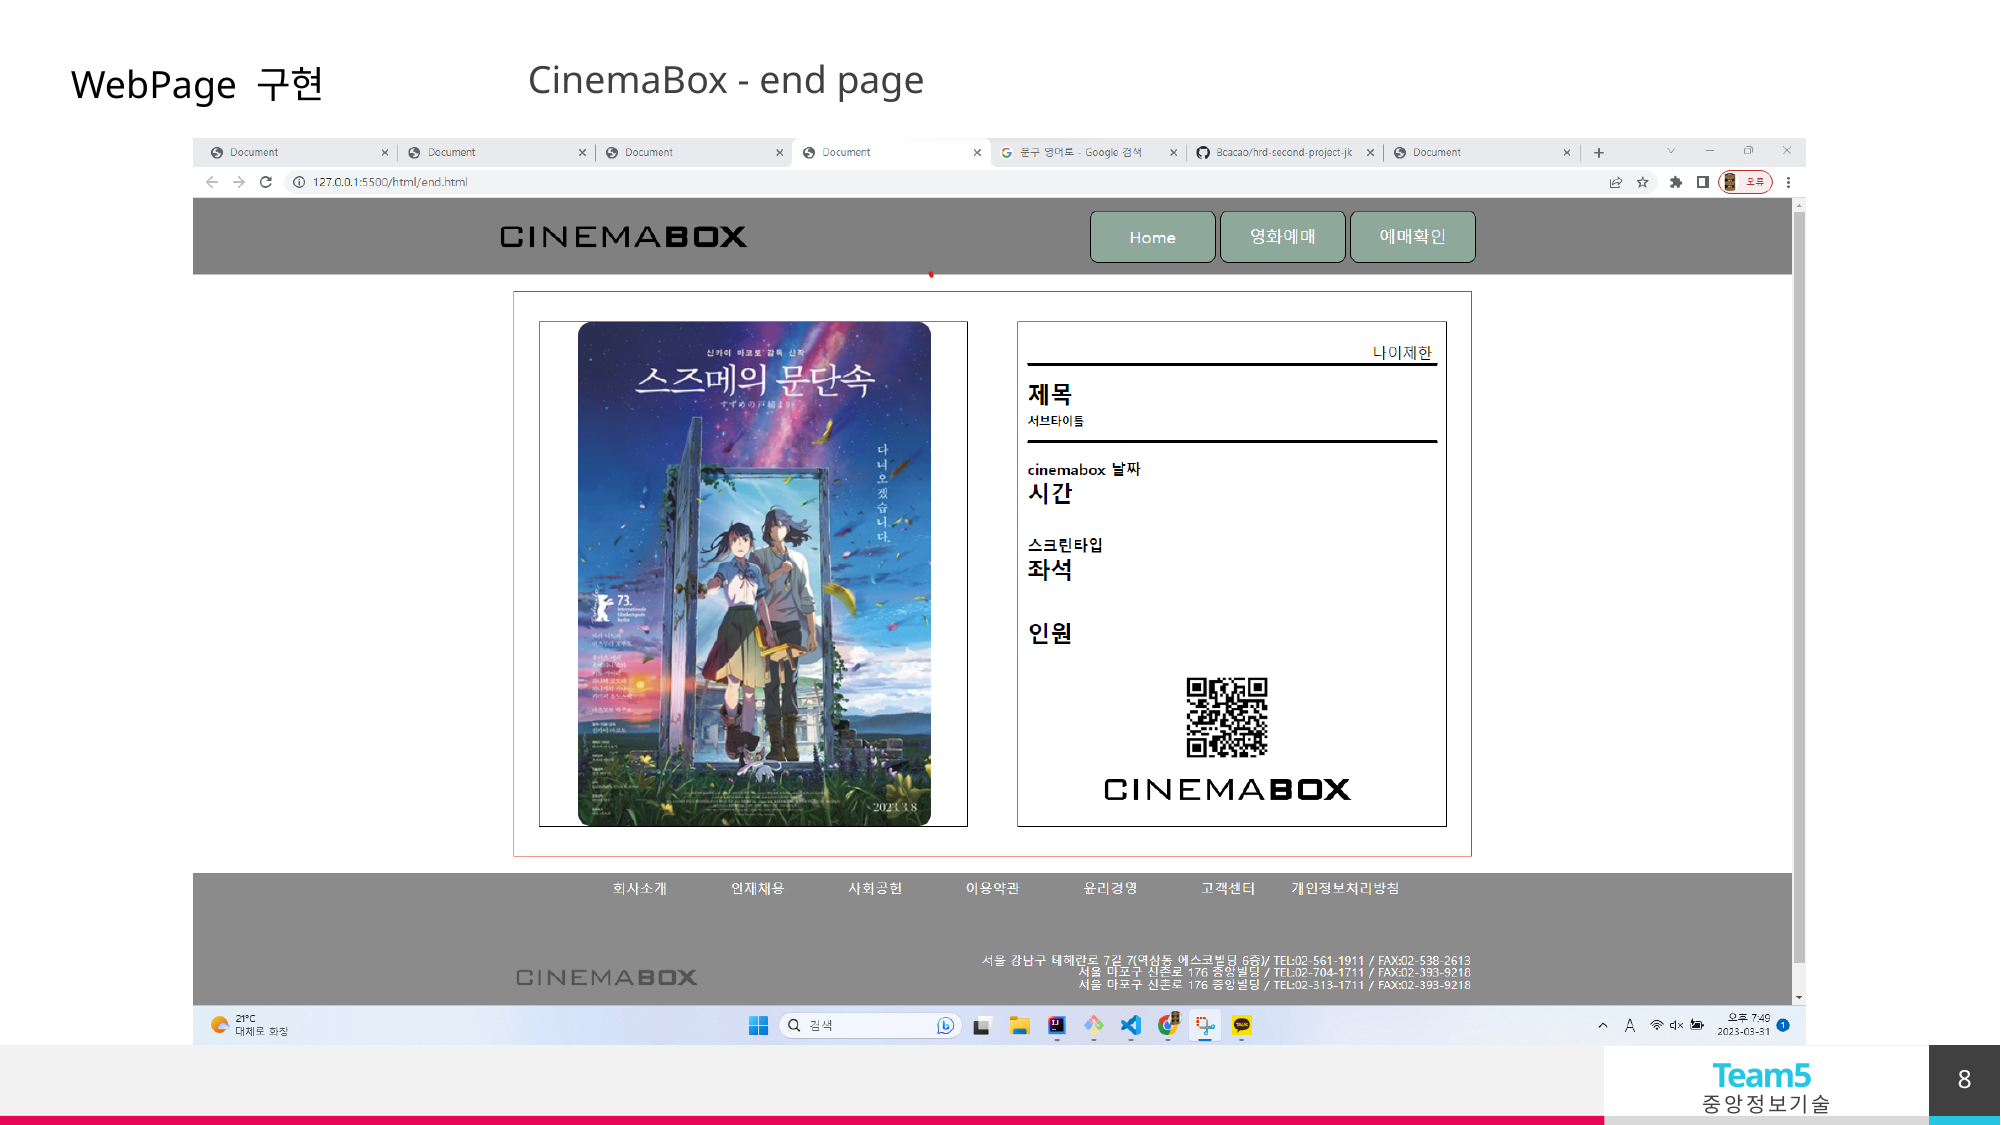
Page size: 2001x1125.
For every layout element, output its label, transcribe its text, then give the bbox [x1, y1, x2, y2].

slide_number 8 [1929, 1045, 2000, 1116]
picture [193, 138, 1806, 1046]
title WebPage 구현 [70, 70, 1930, 142]
list CinemaBox - end page [528, 61, 2000, 121]
